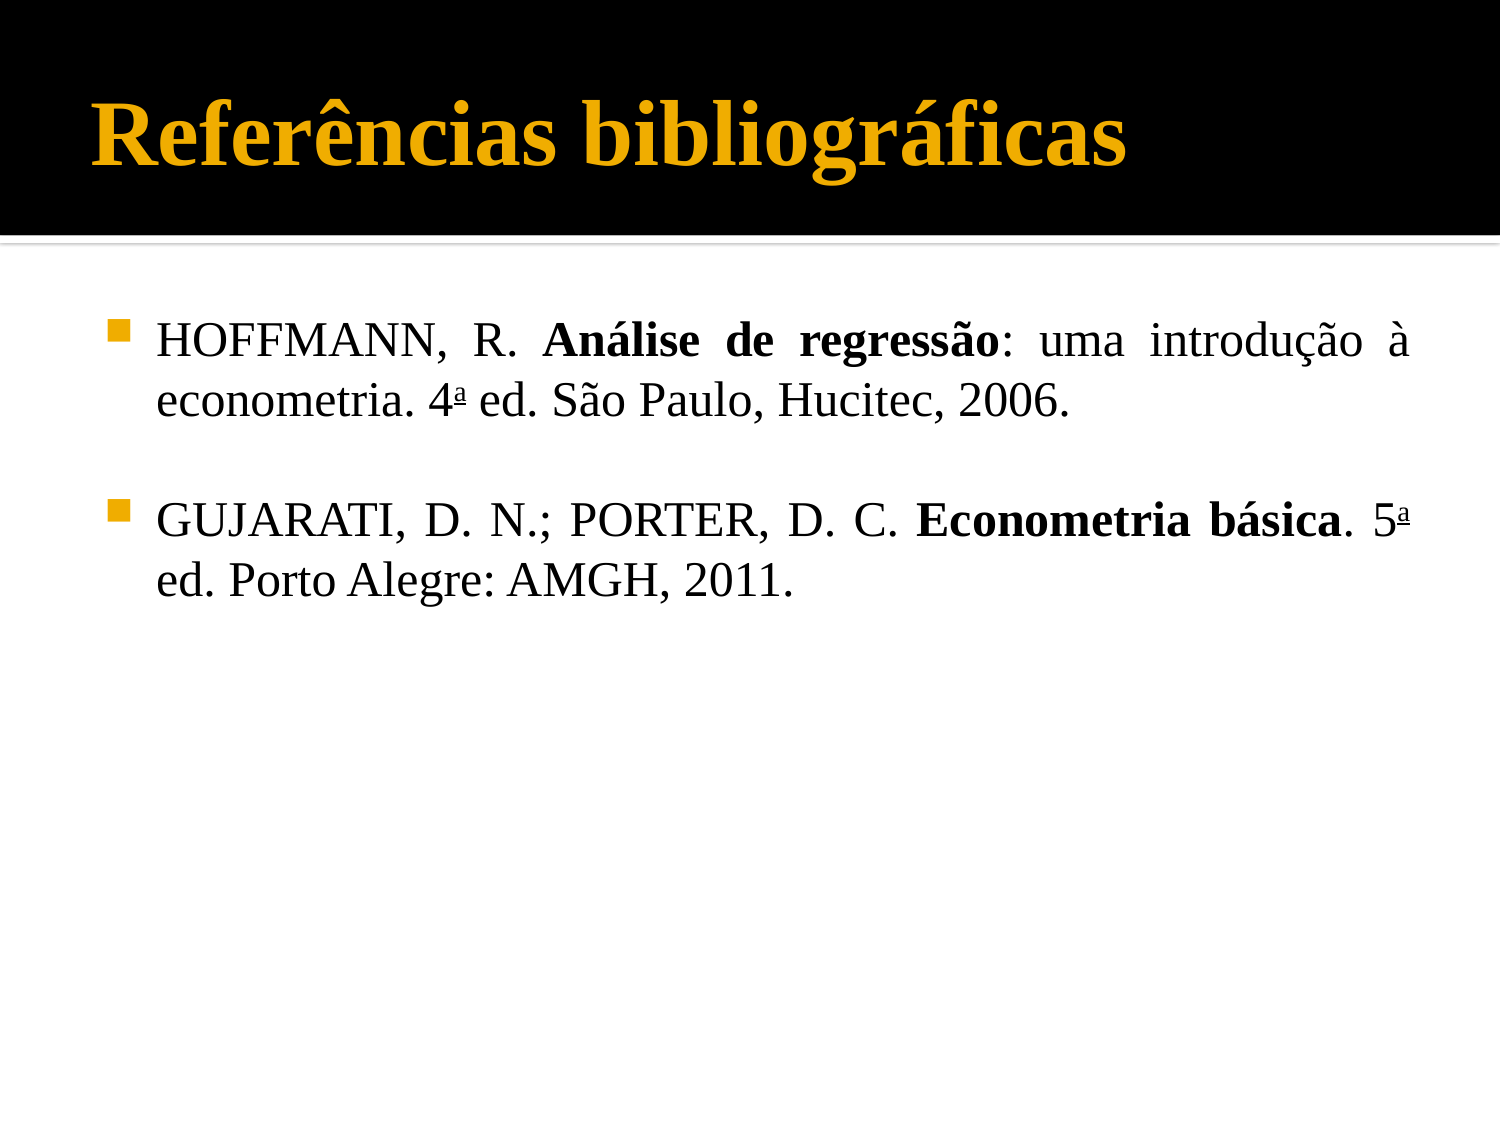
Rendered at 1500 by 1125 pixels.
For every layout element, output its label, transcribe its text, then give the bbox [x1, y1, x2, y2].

list HOFFMANN, R. Análise de regressão: uma introdução à econometria. 4a ed. São Paulo, Hucitec, 2006. GUJARATI, D. N.; PORTER, D. C. Econometria básica. 5a ed. Porto Alegre: AMGH, 2011. [75, 291, 1425, 1050]
title Referências bibliográficas [75, 25, 1425, 231]
